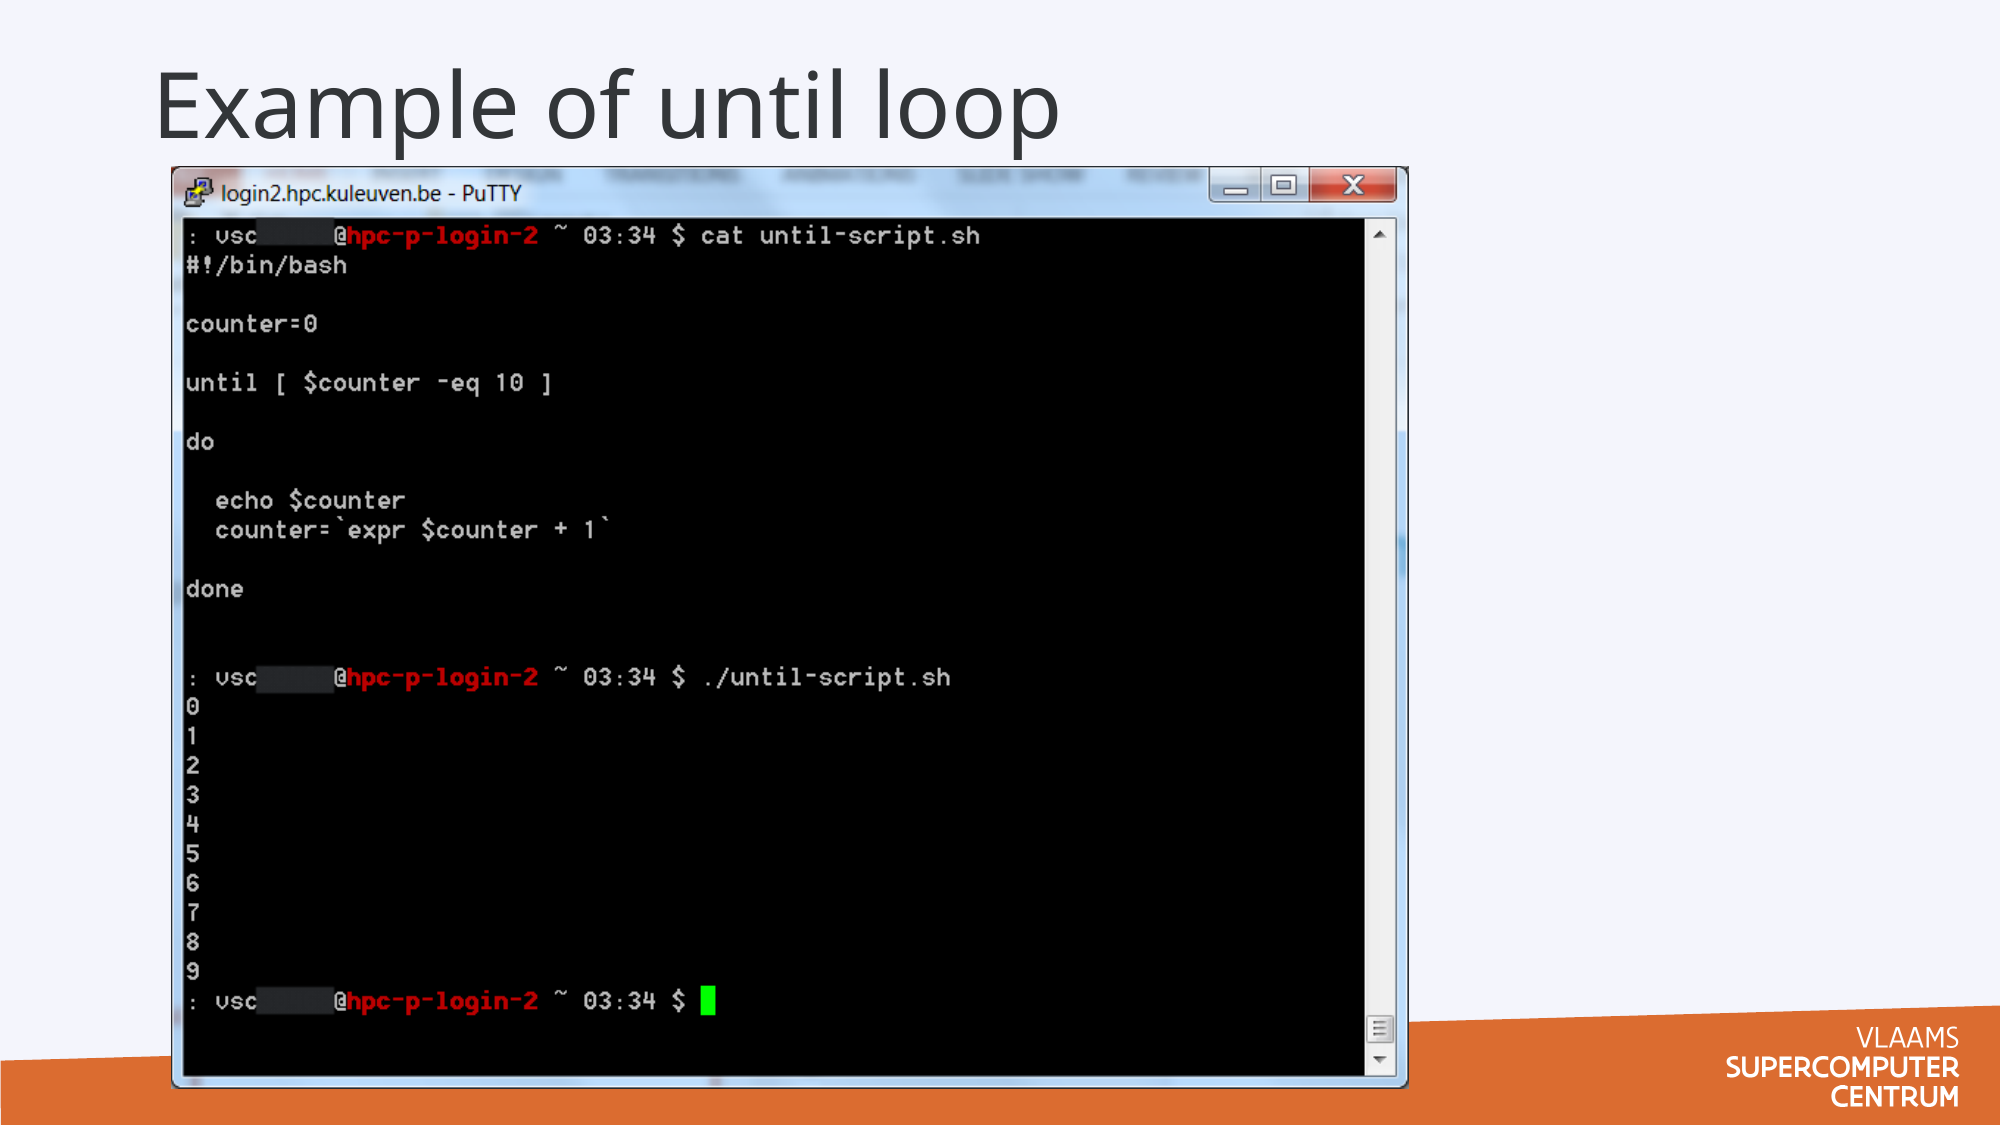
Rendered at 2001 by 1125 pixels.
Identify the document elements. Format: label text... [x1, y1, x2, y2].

picture [1725, 1021, 1960, 1117]
picture [171, 166, 1409, 1090]
title Example of until loop [137, 0, 1863, 218]
